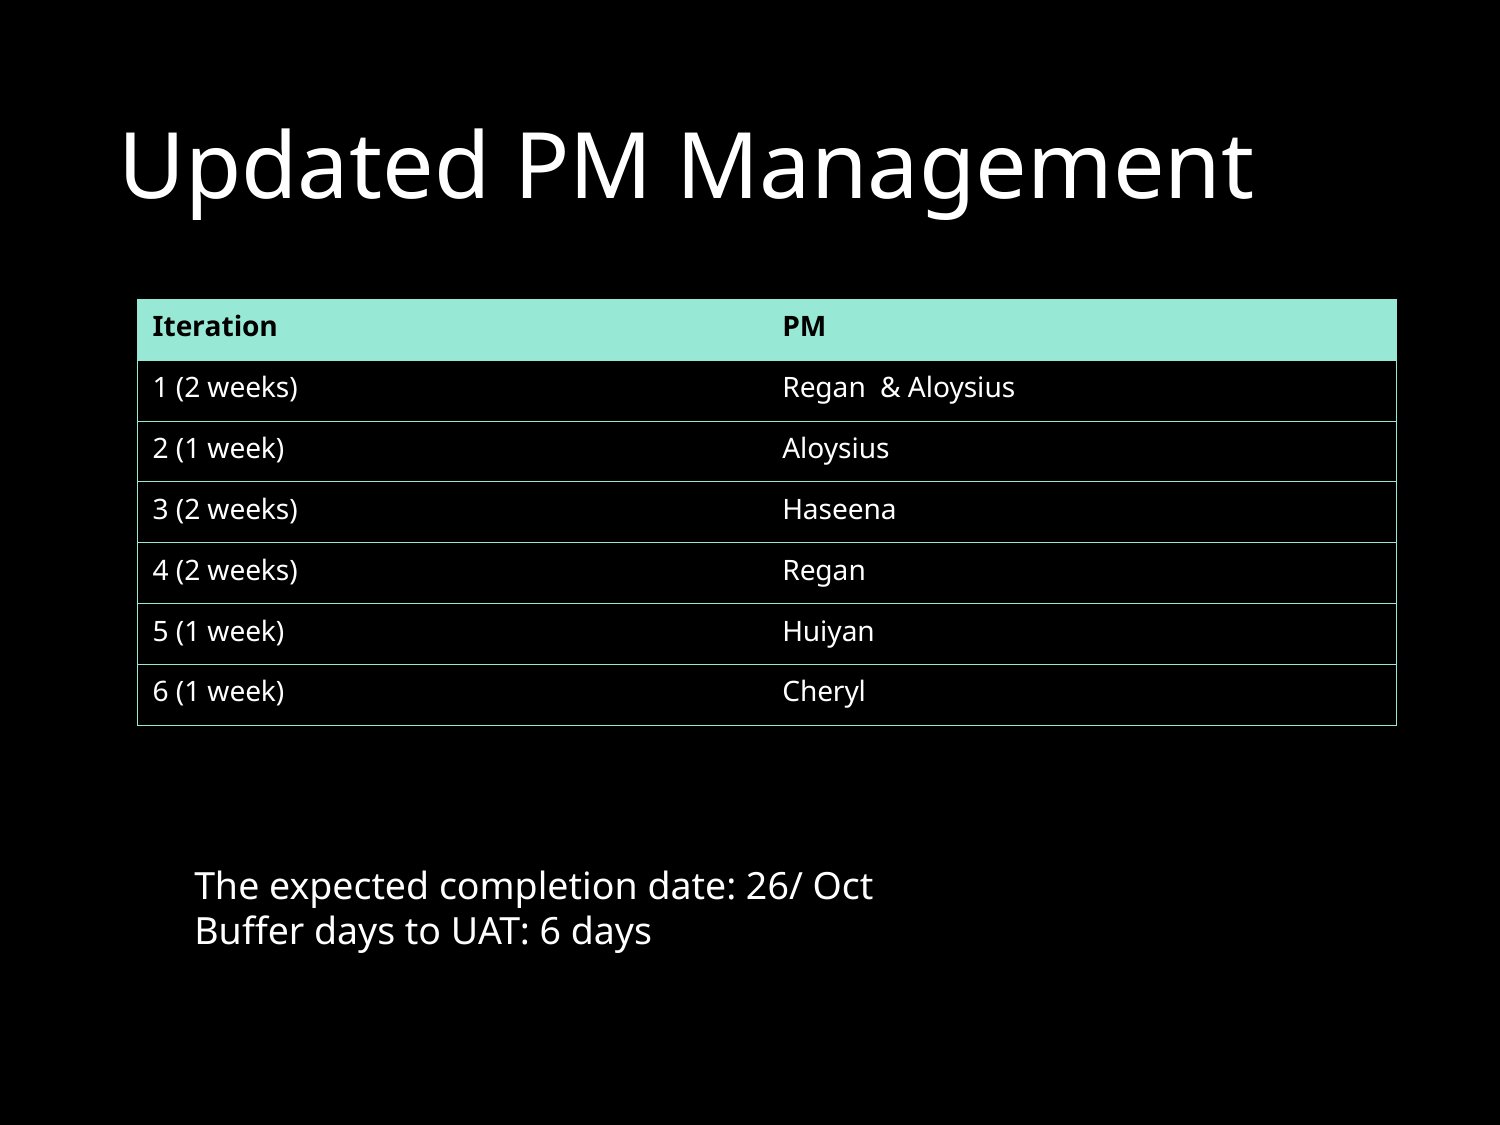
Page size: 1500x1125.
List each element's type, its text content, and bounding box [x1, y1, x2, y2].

table_header Iteration [138, 300, 767, 360]
table_cell 4 (2 weeks) [138, 543, 767, 603]
table_cell Regan & Aloysius [767, 361, 1396, 421]
table_cell Regan [767, 543, 1396, 603]
table_cell 6 (1 week) [138, 665, 767, 725]
table_cell 3 (2 weeks) [138, 482, 767, 542]
title Updated PM Management [103, 59, 1397, 278]
table_cell 5 (1 week) [138, 604, 767, 664]
table_cell 2 (1 week) [138, 422, 767, 481]
table_cell 1 (2 weeks) [138, 361, 767, 421]
table_cell Haseena [767, 482, 1396, 542]
table_cell Huiyan [767, 604, 1396, 664]
table_cell Cheryl [767, 665, 1396, 725]
table_cell Aloysius [767, 422, 1396, 481]
text_box The expected completion date: 26/ Oct Buffer days to UAT: 6 days [179, 854, 995, 1005]
table_header PM [767, 300, 1396, 360]
